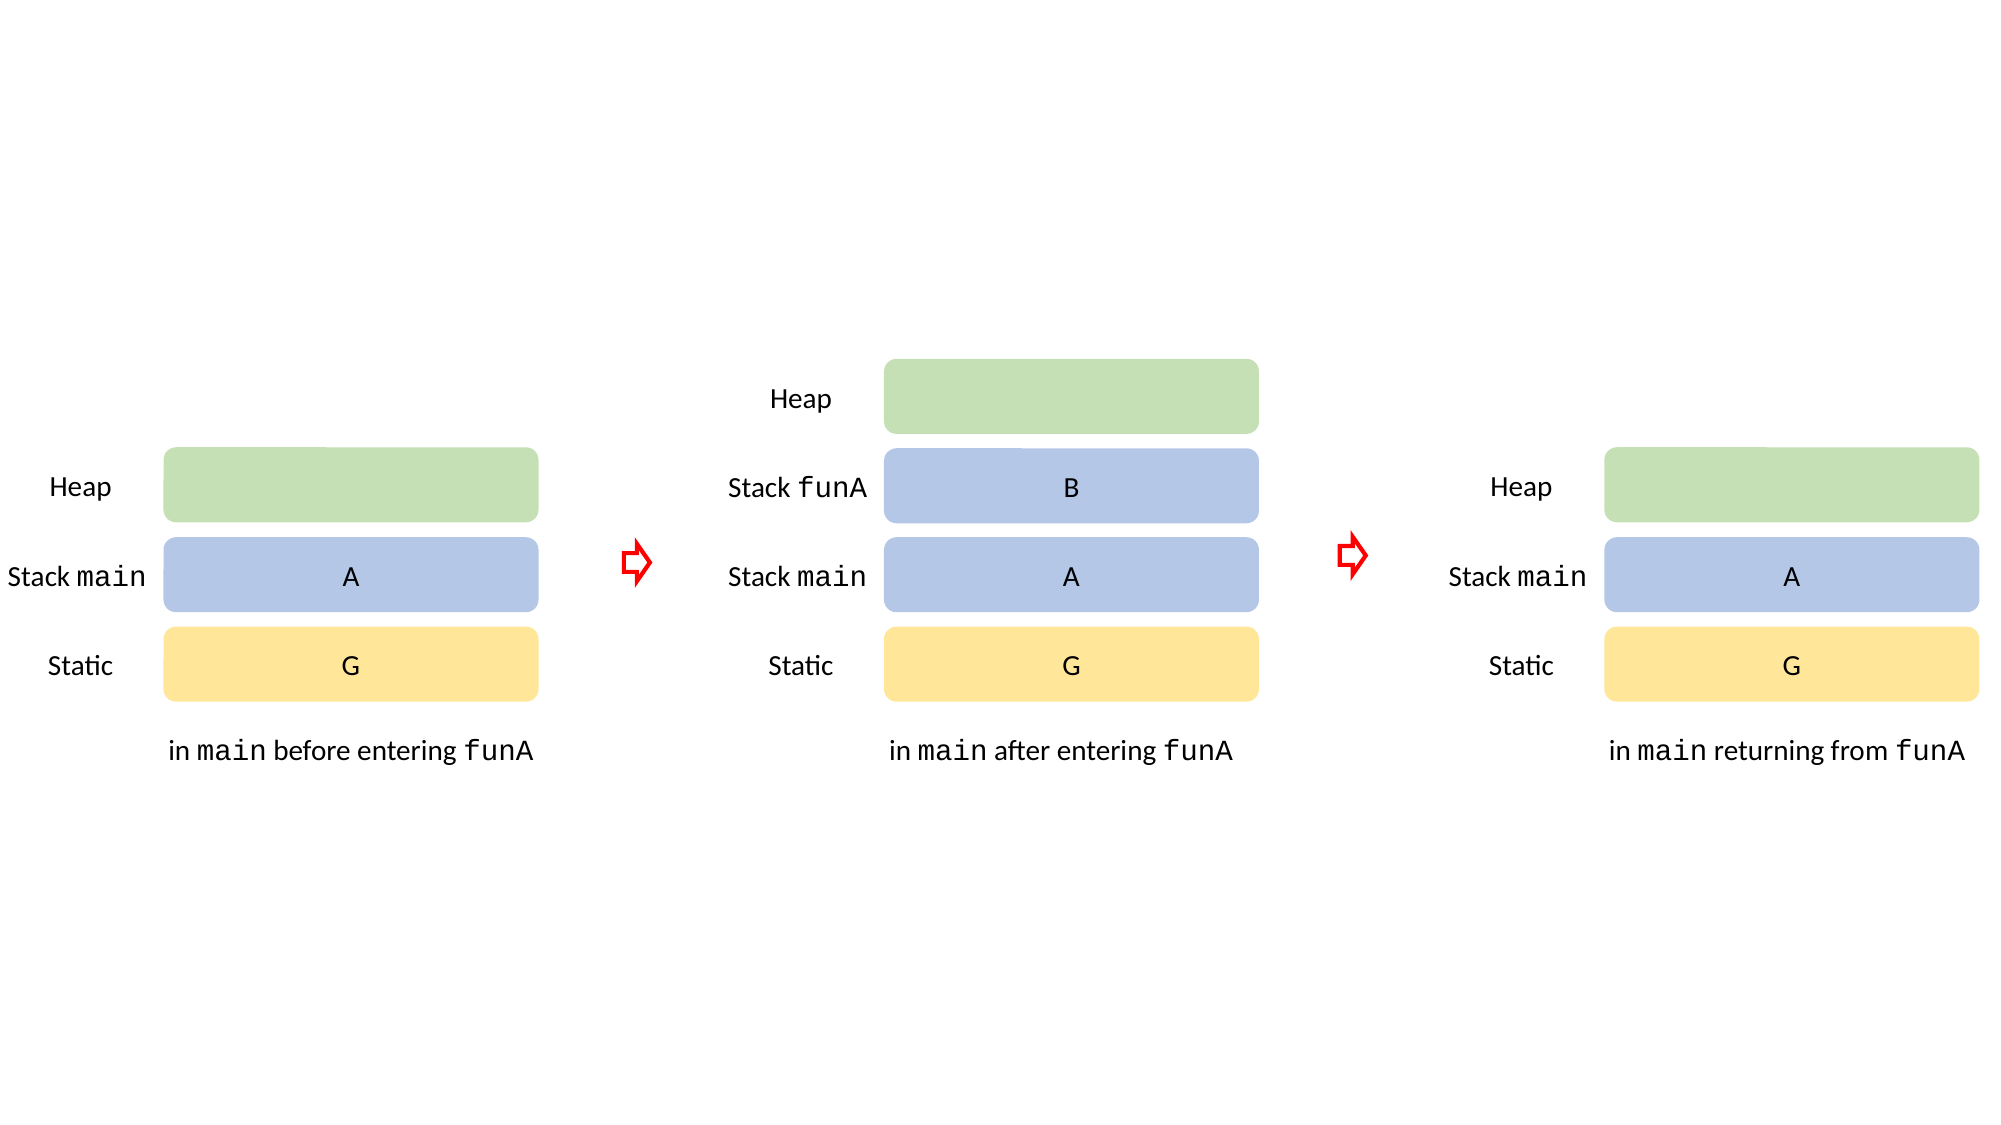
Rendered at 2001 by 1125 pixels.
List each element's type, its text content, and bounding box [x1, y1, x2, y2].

text_box A [162, 536, 540, 614]
text_box in main returning from funA [1594, 724, 1980, 774]
text_box B [882, 447, 1261, 525]
text_box Static [5, 626, 156, 702]
text_box in main before entering funA [153, 724, 549, 774]
text_box Static [725, 626, 876, 702]
text_box Heap [1446, 447, 1597, 523]
text_box A [1603, 536, 1981, 614]
text_box [1338, 533, 1368, 578]
text_box Stack funA [725, 448, 876, 524]
text_box [622, 540, 652, 585]
text_box G [1603, 625, 1981, 703]
text_box [882, 357, 1261, 435]
text_box Stack main [1446, 537, 1597, 613]
text_box Static [1446, 626, 1597, 702]
text_box G [162, 625, 540, 703]
text_box Stack main [5, 537, 156, 613]
text_box Heap [725, 358, 876, 434]
text_box A [882, 536, 1261, 614]
text_box Heap [5, 447, 156, 523]
text_box G [882, 625, 1261, 703]
text_box [162, 446, 540, 524]
text_box Stack main [725, 537, 876, 613]
text_box in main after entering funA [874, 724, 1248, 774]
text_box [1603, 446, 1981, 524]
